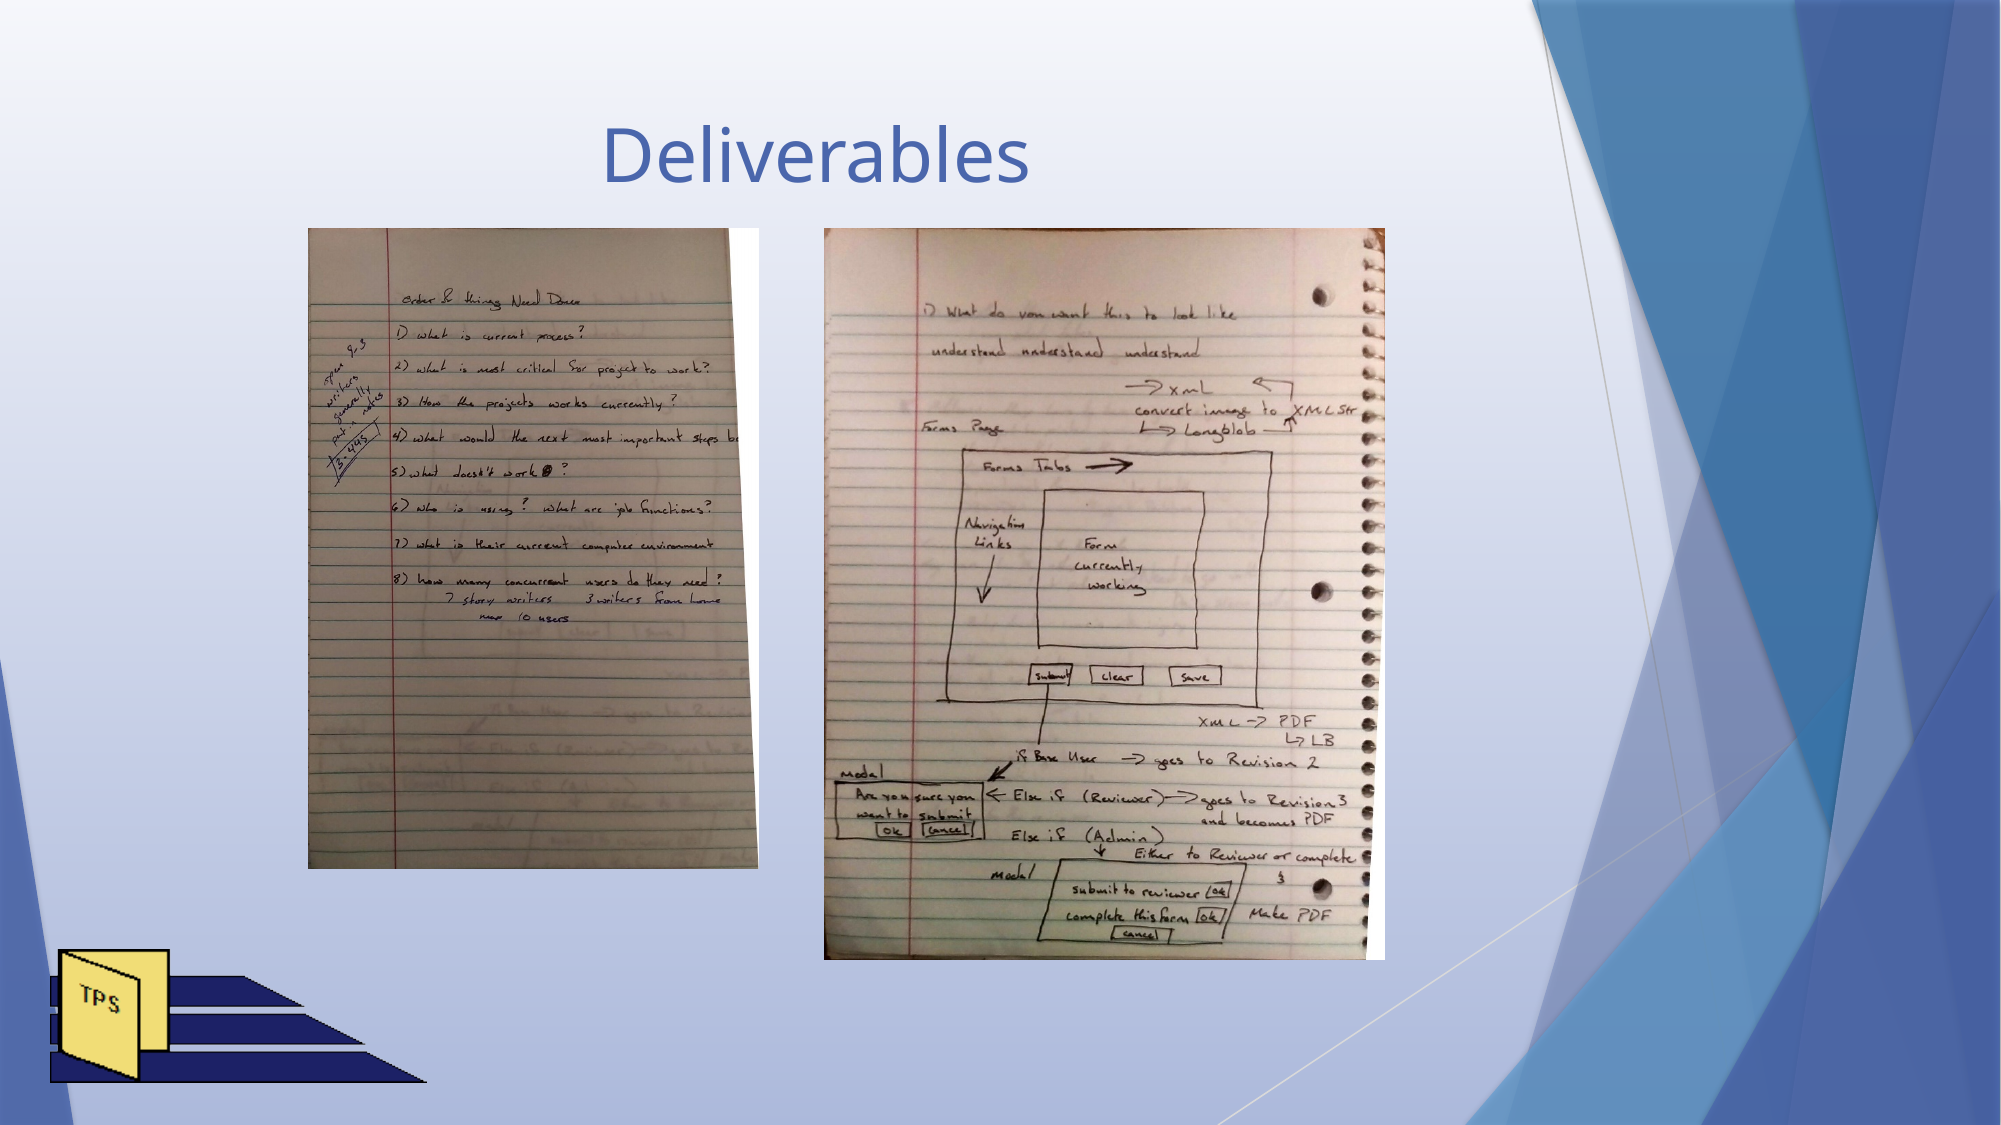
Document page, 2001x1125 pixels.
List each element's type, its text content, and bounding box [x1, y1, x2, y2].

picture [49, 949, 428, 1084]
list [307, 227, 759, 869]
picture [824, 227, 1385, 960]
title Deliverables [111, 99, 1522, 317]
